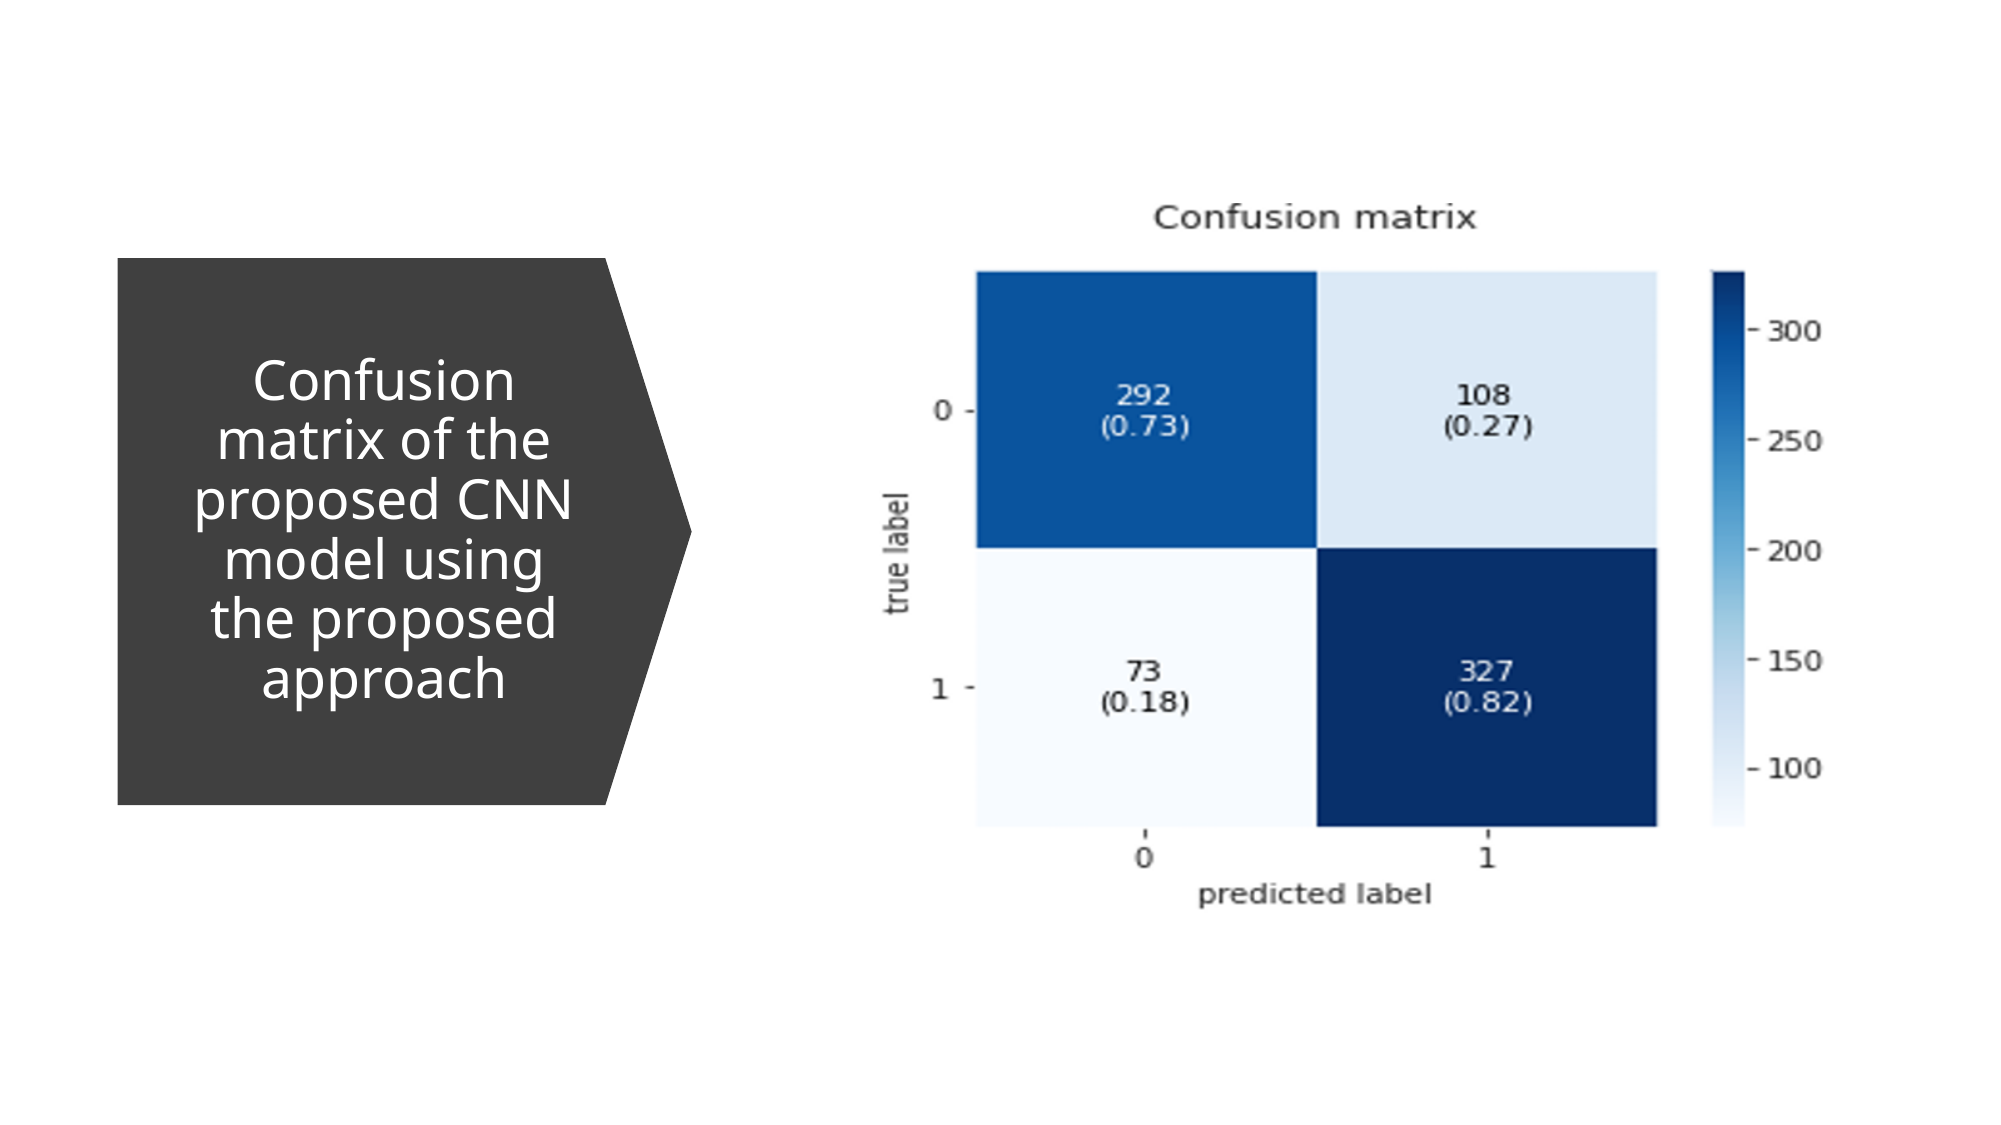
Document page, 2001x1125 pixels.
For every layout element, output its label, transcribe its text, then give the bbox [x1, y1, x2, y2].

title Confusion matrix of the proposed CNN model using the proposed approach [168, 322, 601, 741]
text_box [116, 256, 694, 807]
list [783, 203, 1897, 922]
